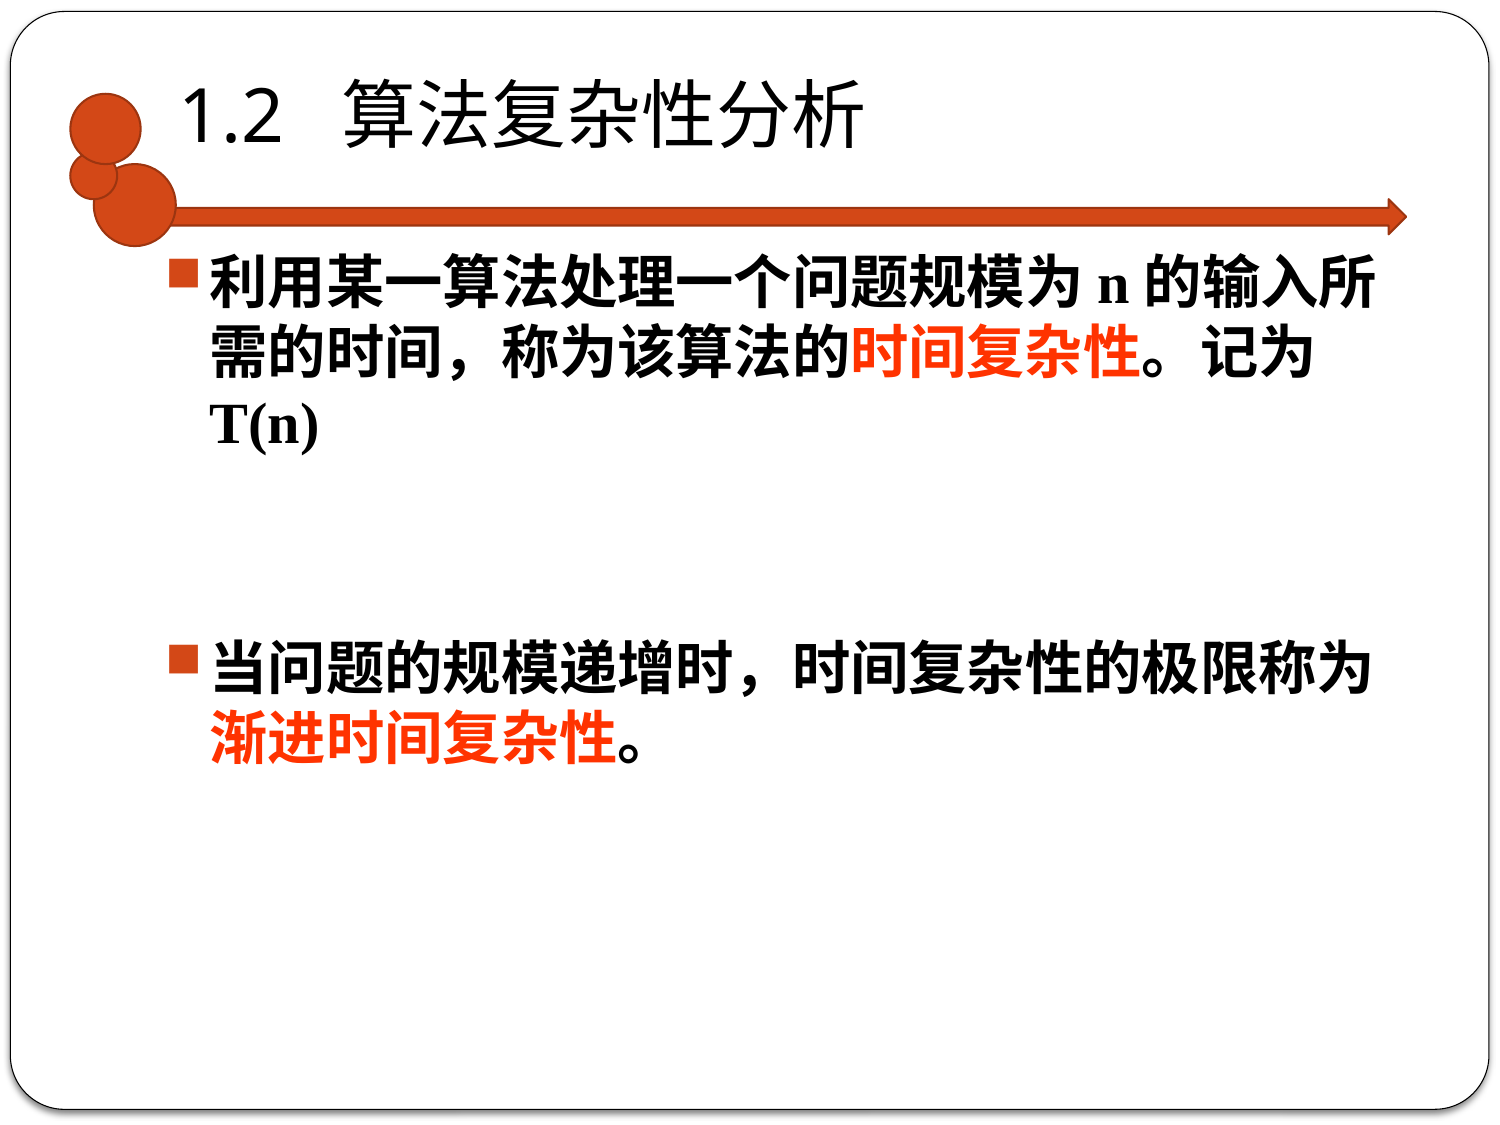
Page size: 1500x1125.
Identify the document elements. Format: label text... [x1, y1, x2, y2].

list 利用某一算法处理一个问题规模为n的输入所需的时间，称为该算法的时间复杂性。记为T(n) 当问题的规模递增时，时间复杂性的极限称为渐进时间复杂性。 [149, 237, 1426, 988]
text_box 1.2 算法复杂性分析 [163, 37, 1425, 188]
text_box [70, 234, 1436, 310]
